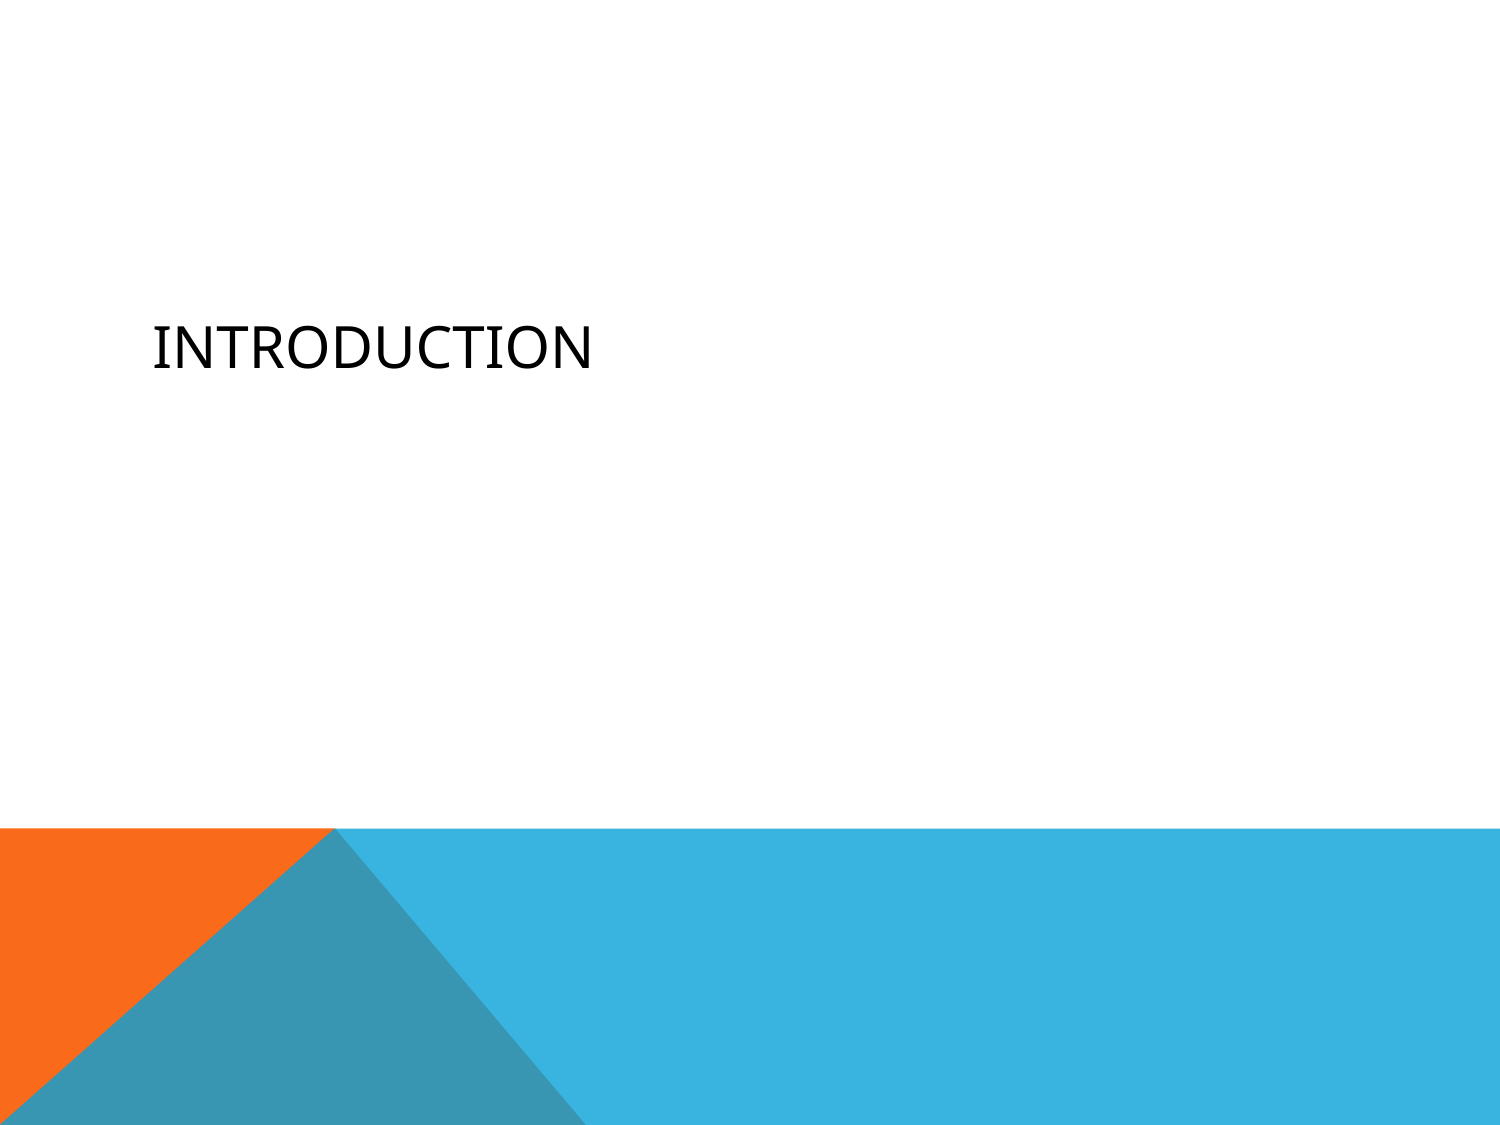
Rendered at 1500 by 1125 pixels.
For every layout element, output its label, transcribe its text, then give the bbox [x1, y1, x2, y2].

title INTRODUCTION [137, 299, 1372, 390]
